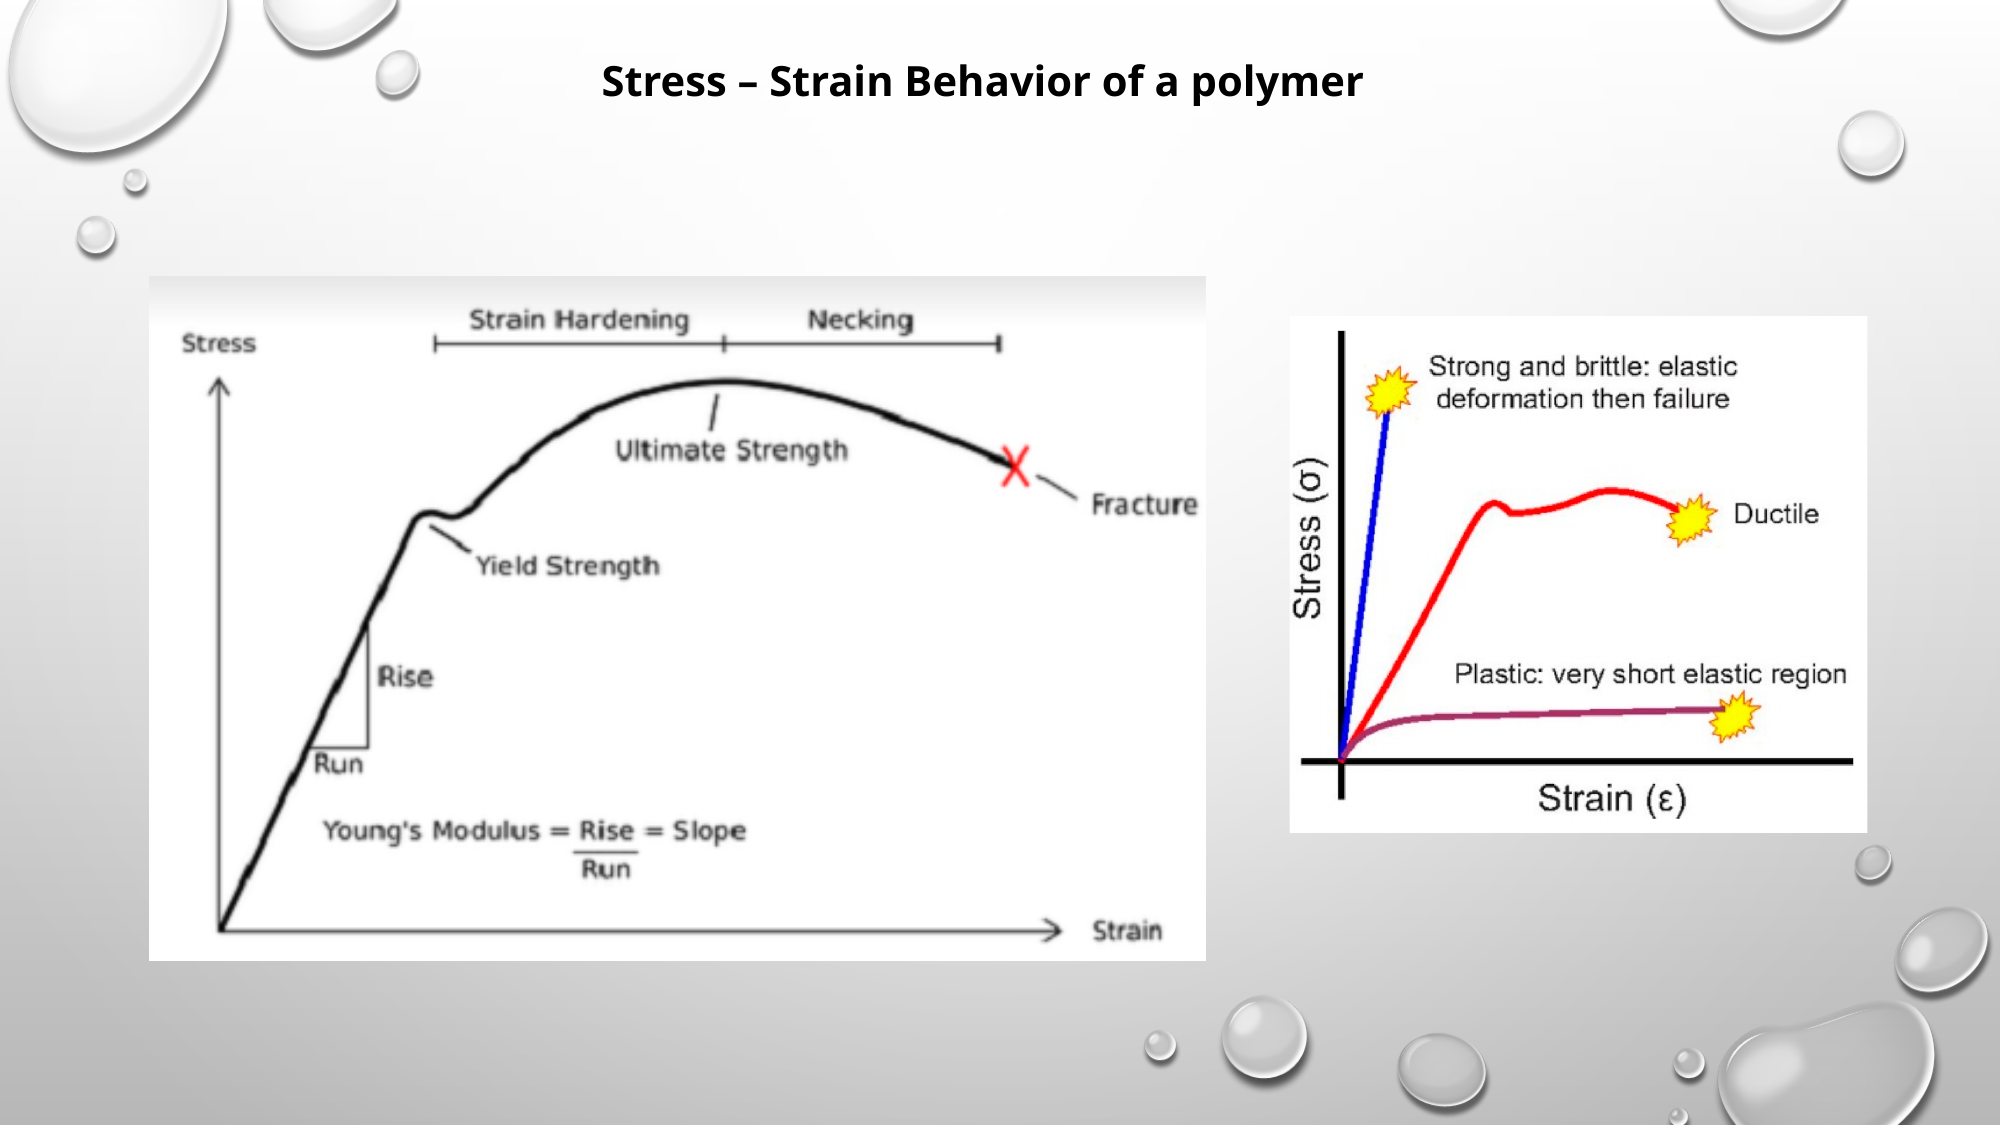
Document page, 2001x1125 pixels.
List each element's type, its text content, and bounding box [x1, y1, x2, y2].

picture [0, 0, 2000, 1125]
text_box Stress – Strain Behavior of a polymer [586, 47, 1389, 113]
